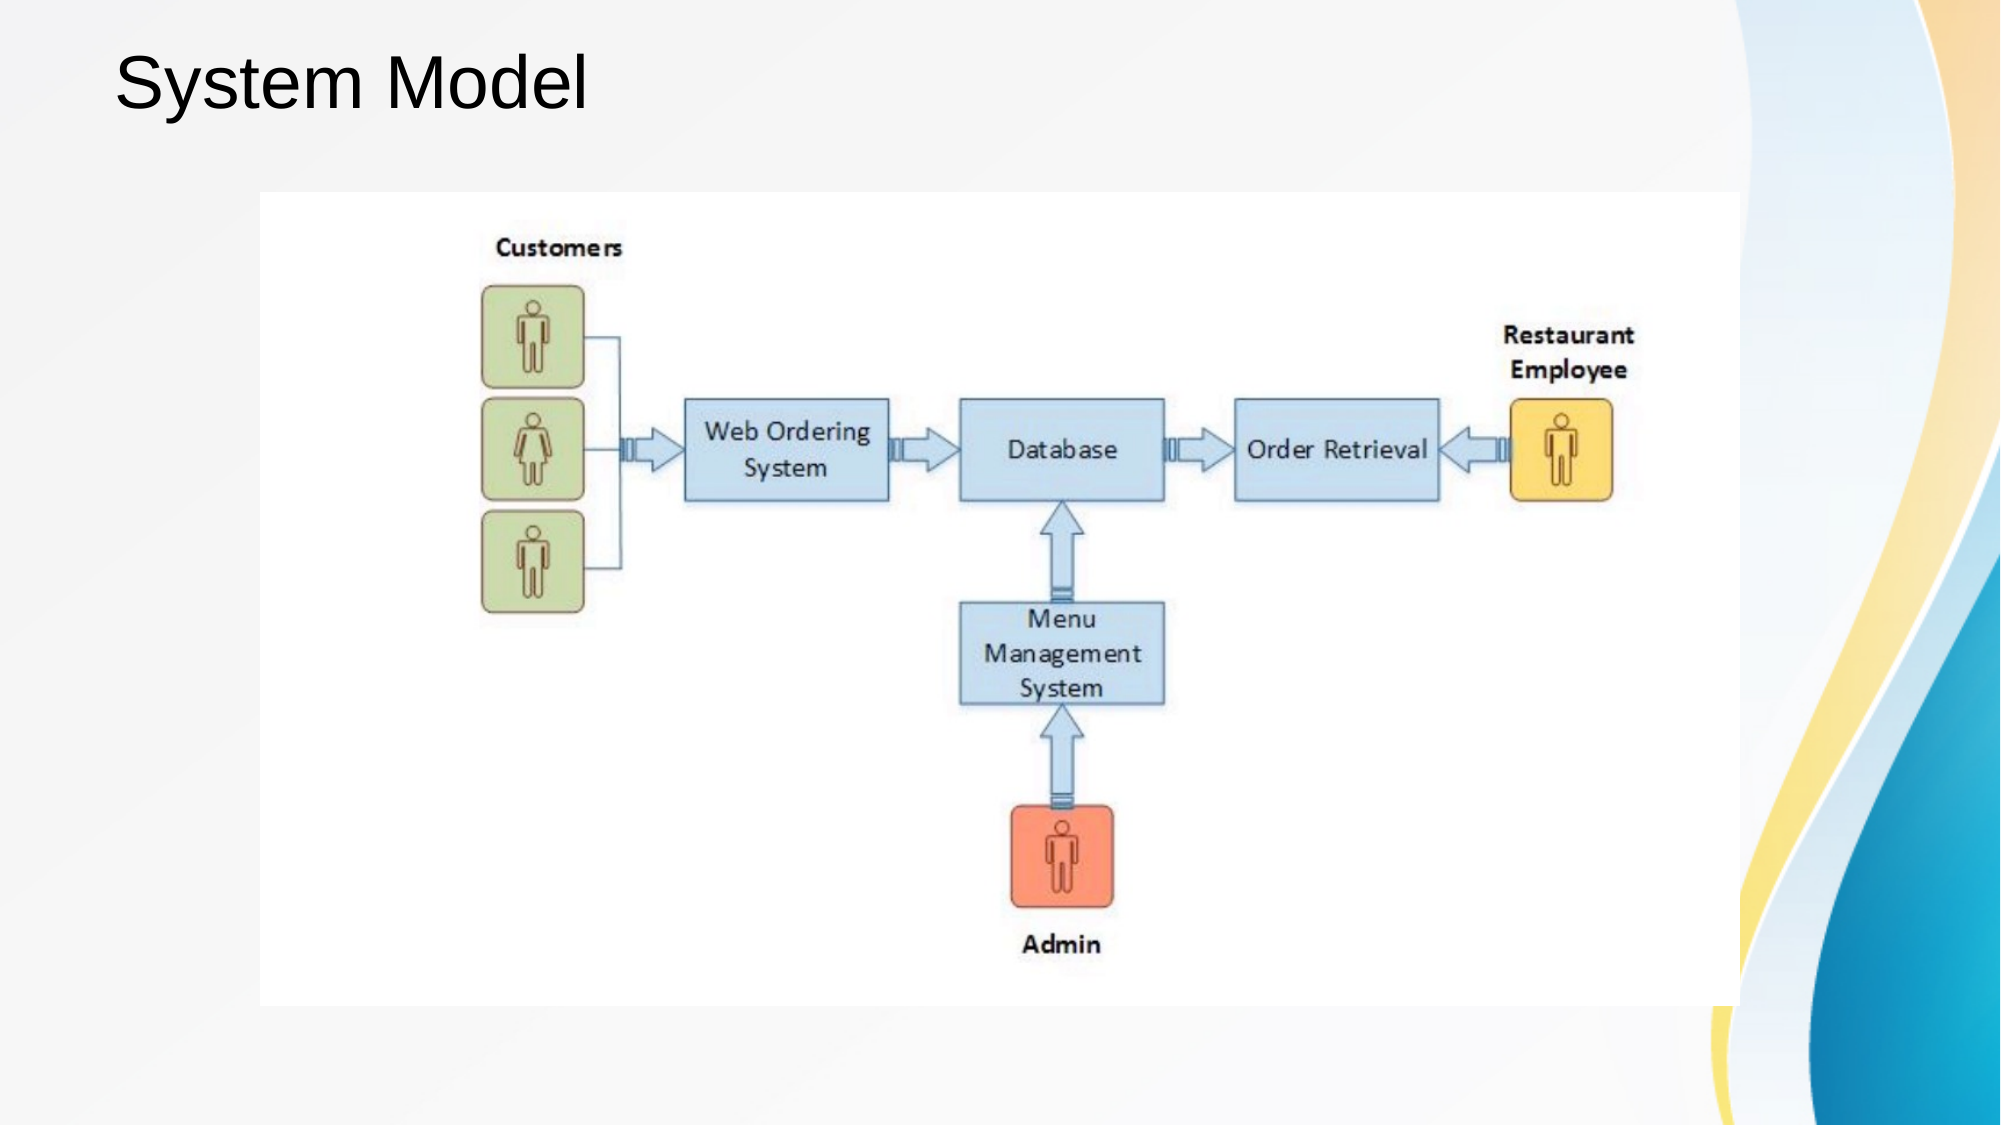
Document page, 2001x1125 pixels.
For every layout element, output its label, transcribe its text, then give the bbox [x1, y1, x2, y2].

title System Model [99, 30, 1901, 127]
picture [0, 0, 2001, 1125]
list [259, 192, 1740, 1006]
